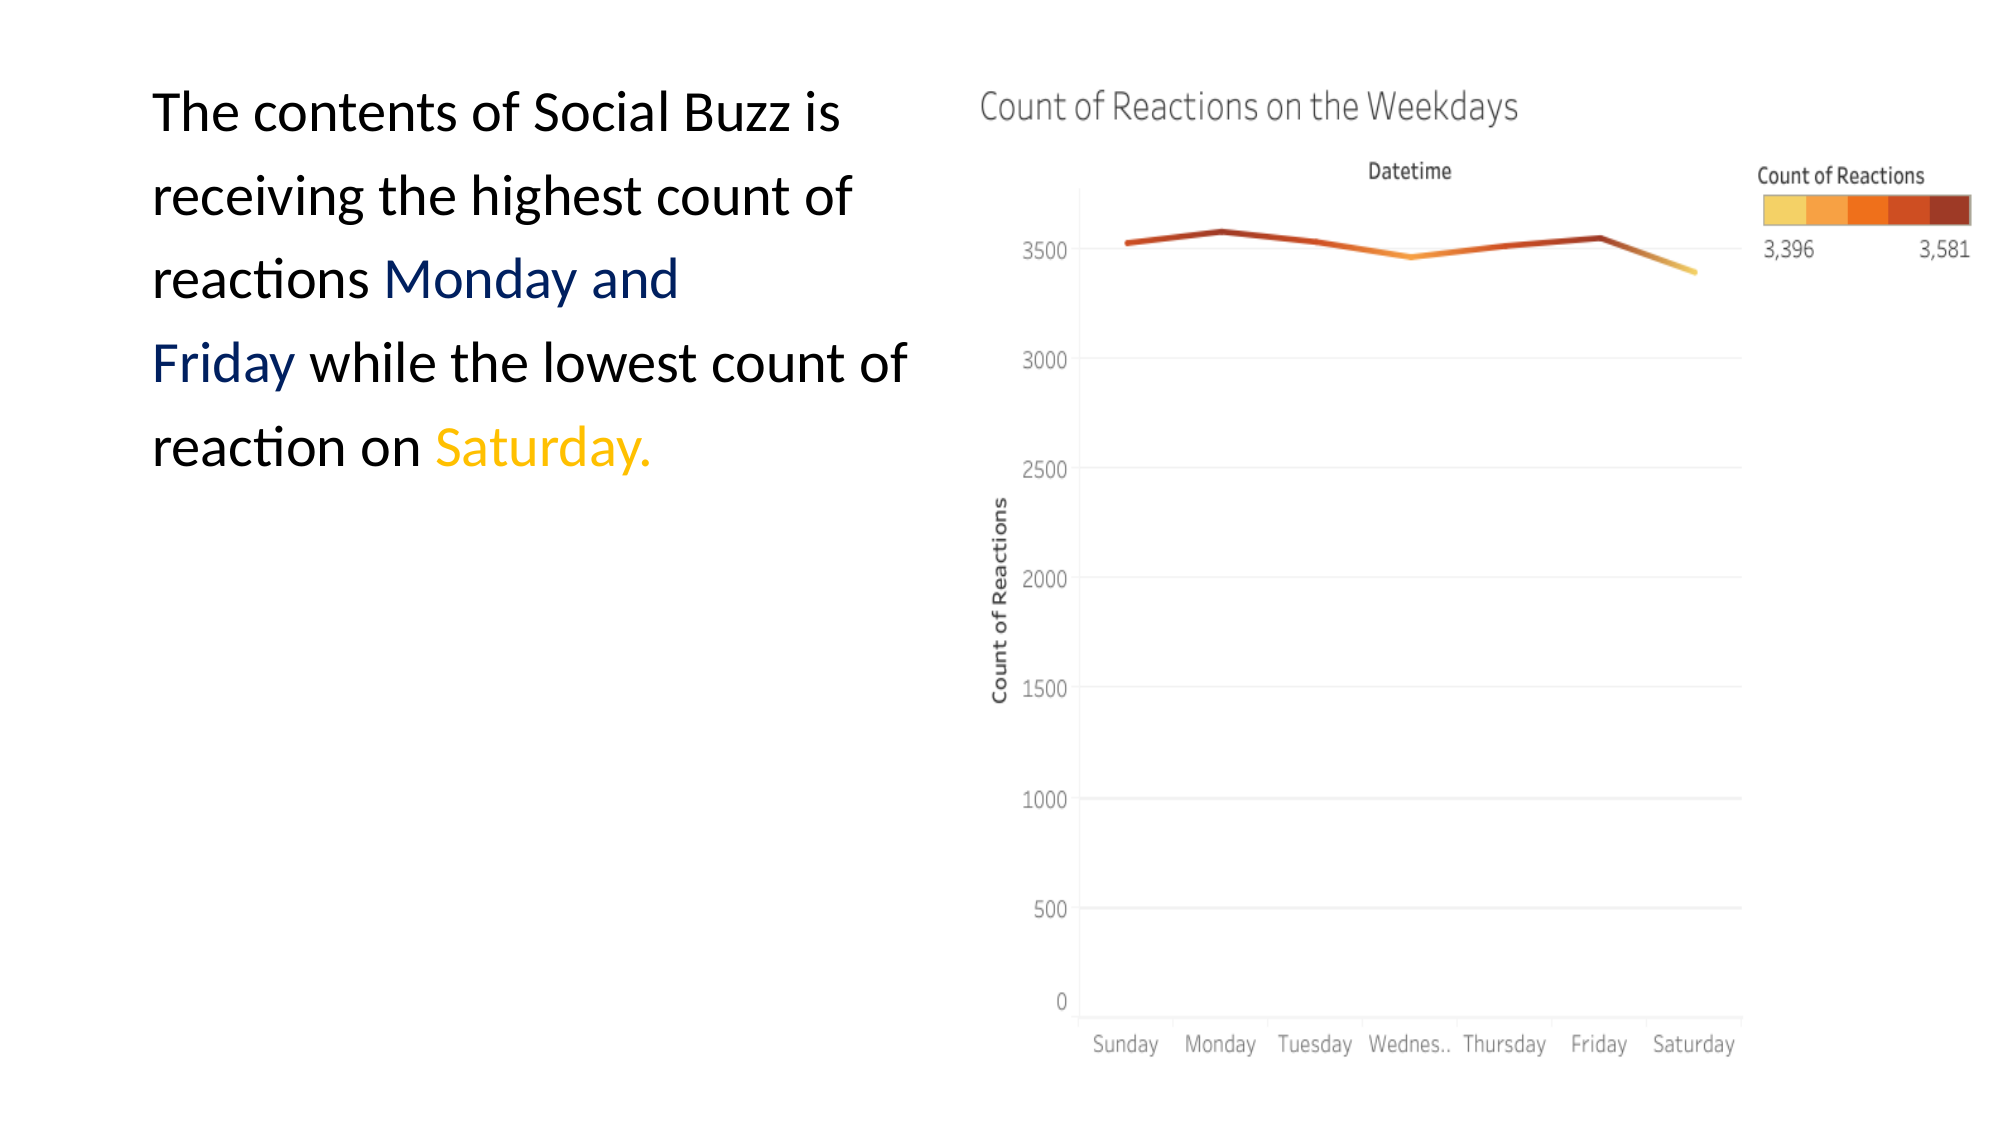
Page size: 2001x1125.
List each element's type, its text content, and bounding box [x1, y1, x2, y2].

picture [973, 65, 1978, 1060]
list The contents of Social Buzz is receiving the highest count of reactions Monday and Friday while the lowest count of reaction on Saturday. [137, 73, 973, 1014]
